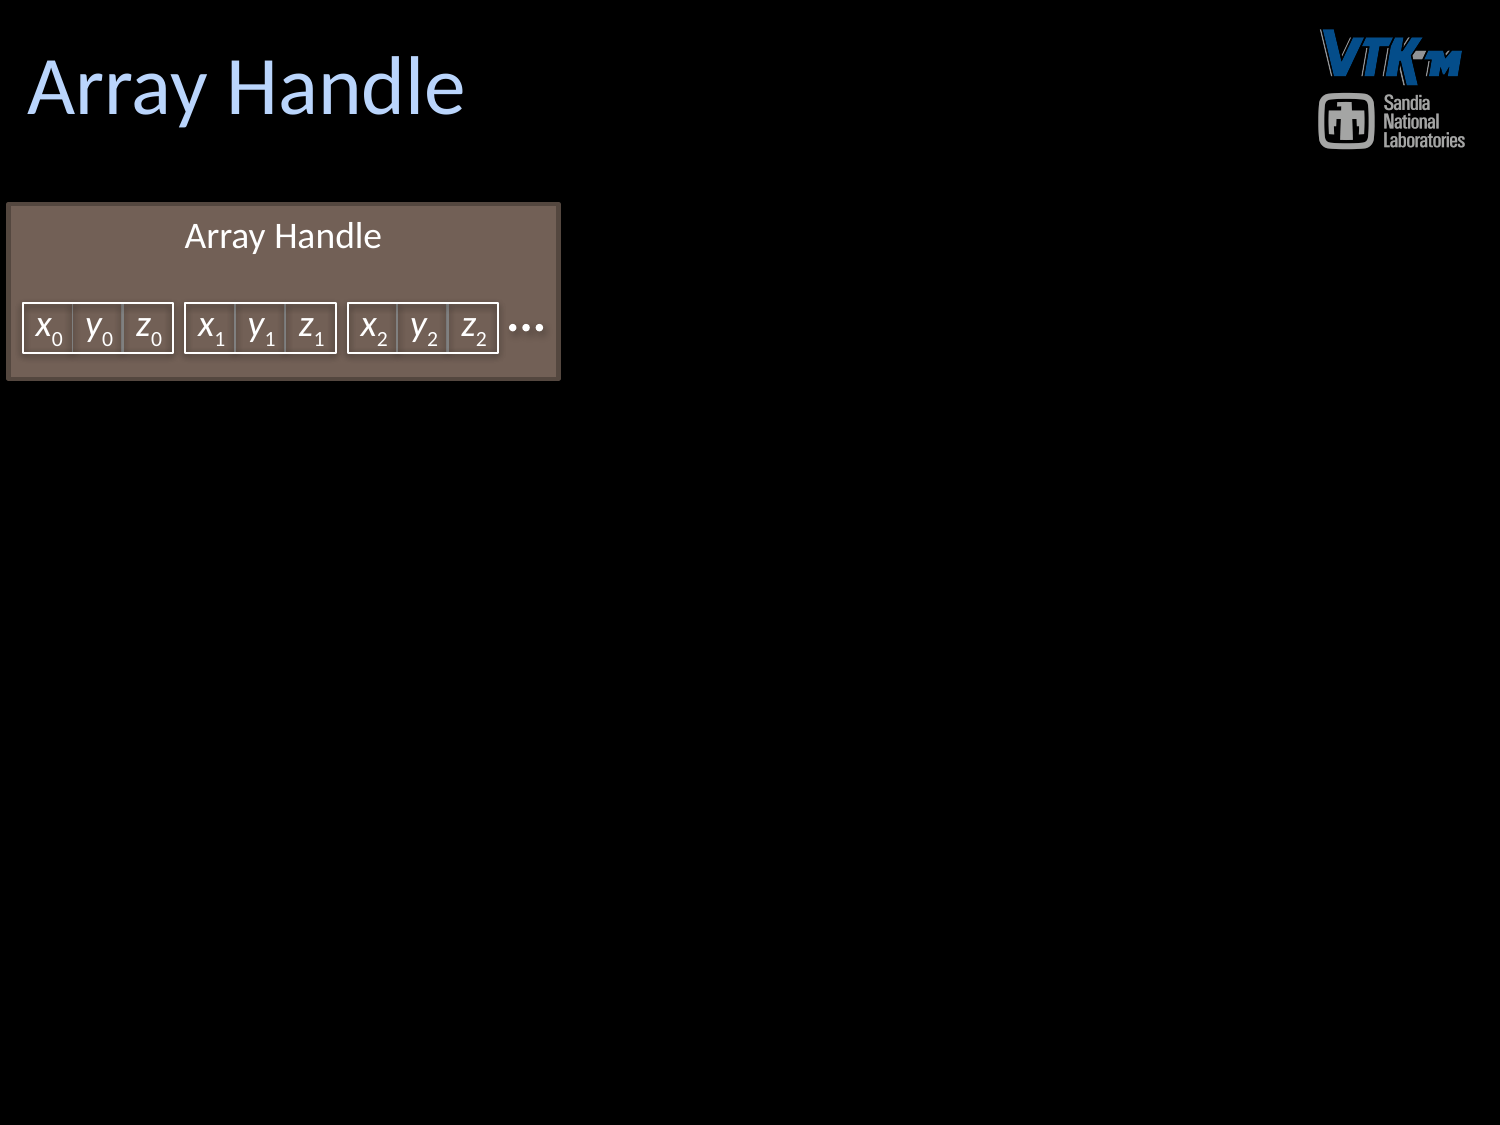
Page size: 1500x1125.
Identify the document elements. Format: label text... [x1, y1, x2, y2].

title Array Handle [12, 0, 1338, 163]
picture [1338, 92, 1467, 150]
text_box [8, 203, 559, 380]
